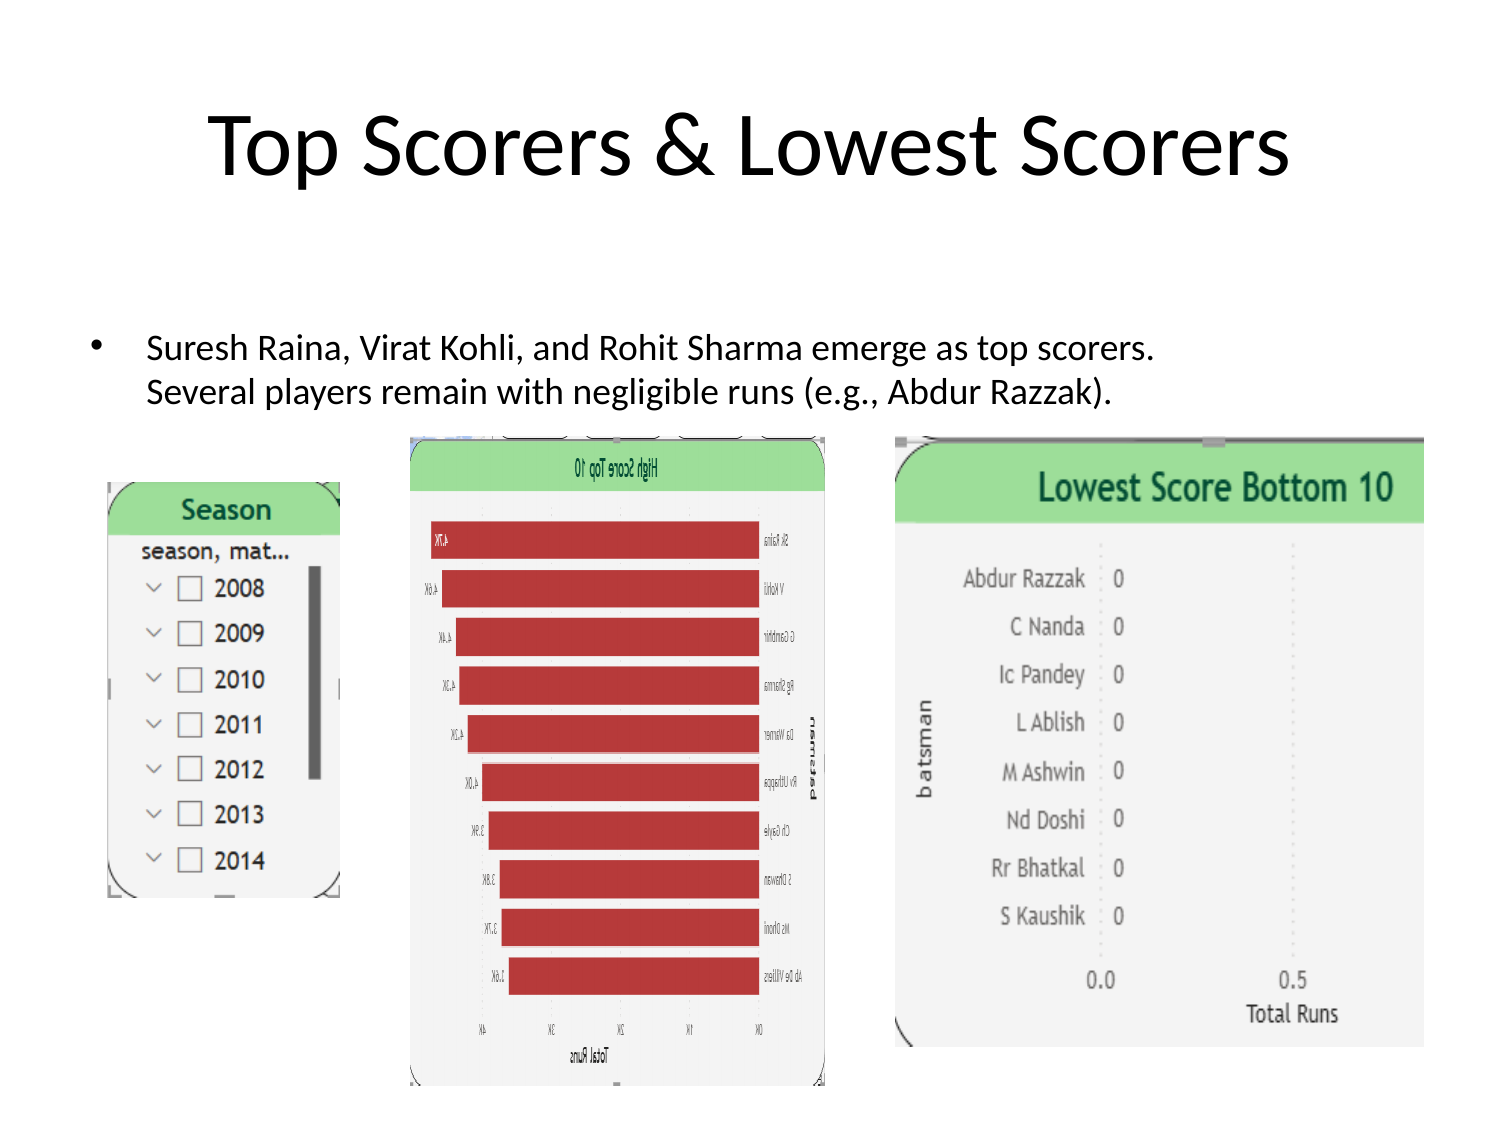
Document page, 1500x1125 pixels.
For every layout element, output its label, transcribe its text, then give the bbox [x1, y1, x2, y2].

picture [895, 436, 1424, 1047]
title Top Scorers & Lowest Scorers [75, 45, 1425, 233]
picture [410, 436, 825, 1086]
list Suresh Raina, Virat Kohli, and Rohit Sharma emerge as top scorers. Several players remain with negligible runs (e.g., Abdur Razzak). [75, 262, 1425, 1005]
picture [107, 482, 340, 899]
